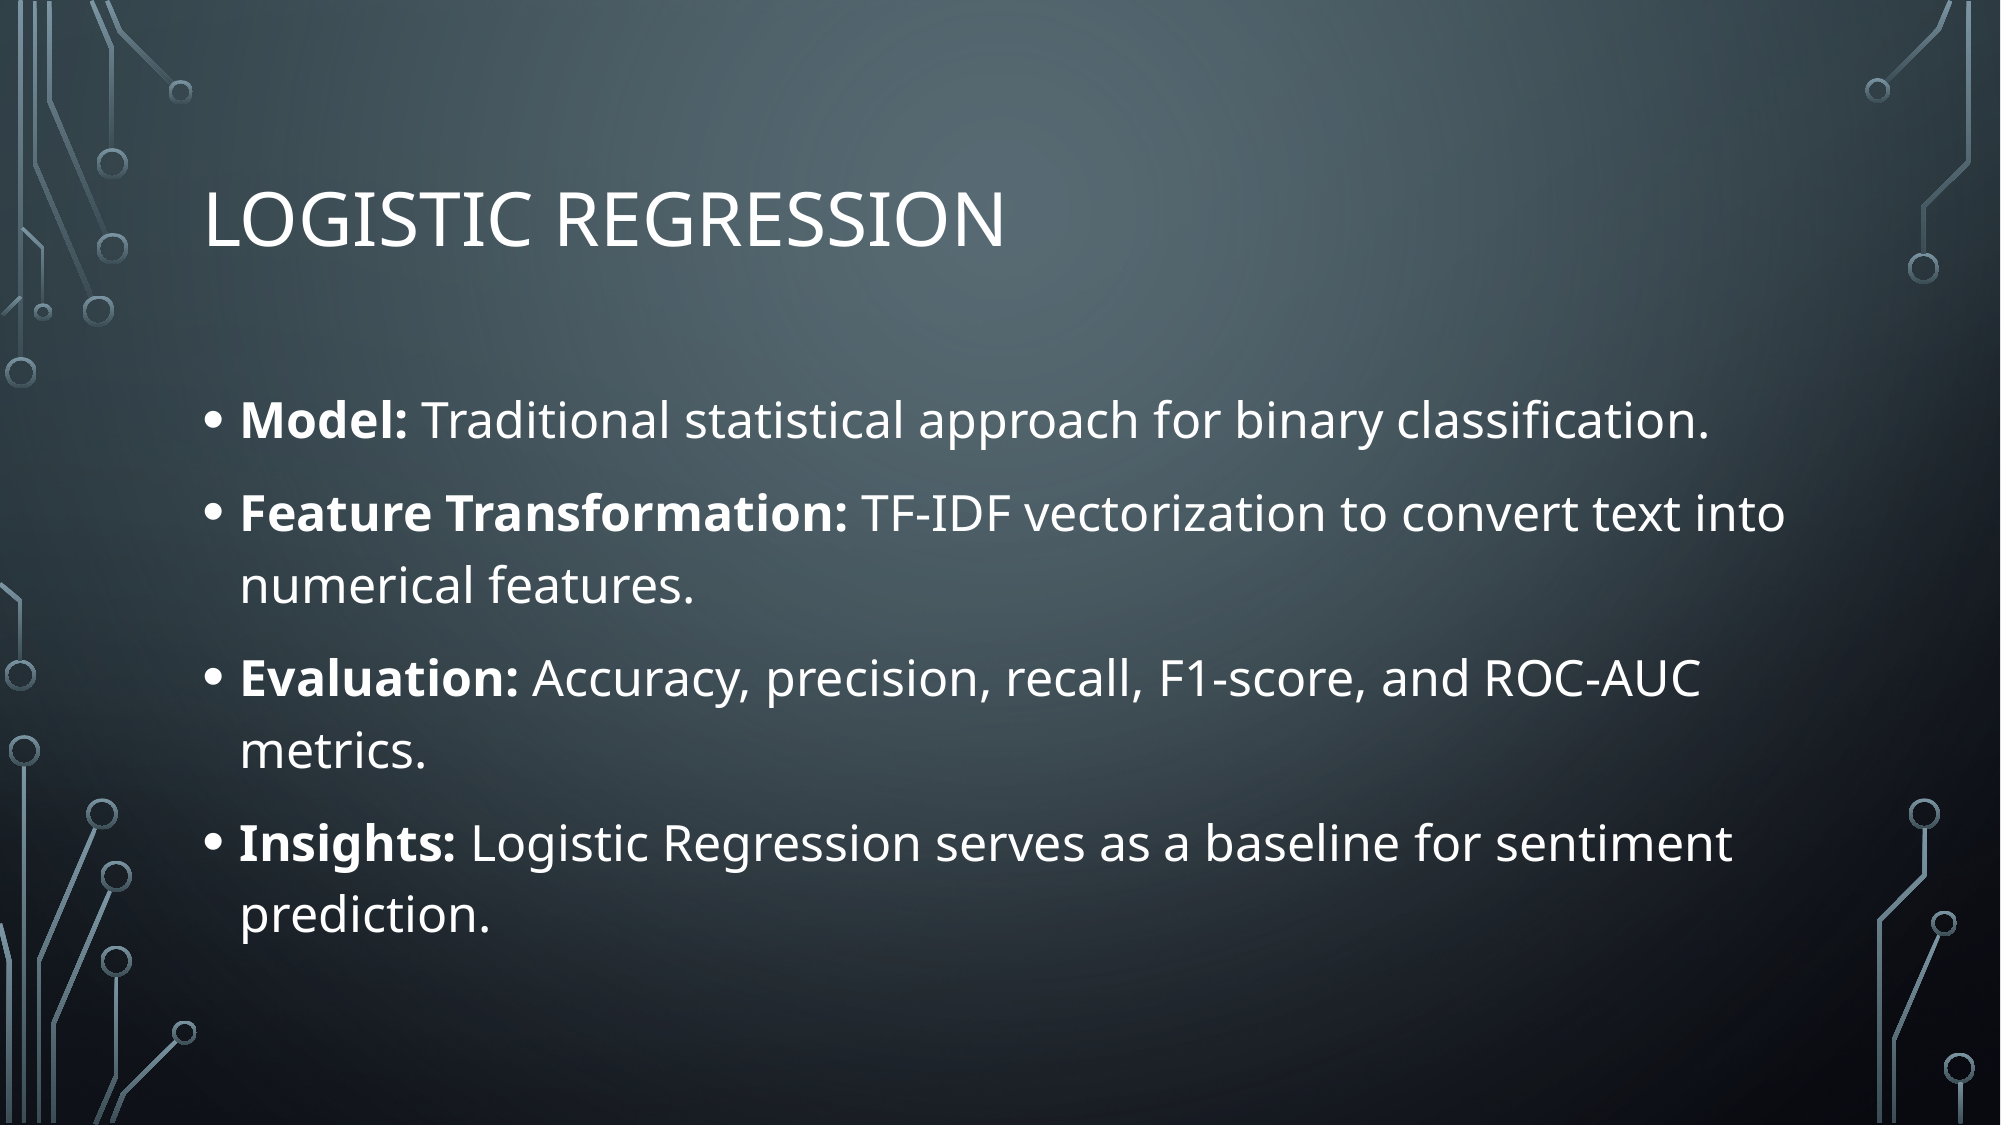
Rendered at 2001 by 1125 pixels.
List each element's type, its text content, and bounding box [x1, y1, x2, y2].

list Model: Traditional statistical approach for binary classification. Feature Transformation: TF-IDF vectorization to convert text into numerical features. Evaluation: Accuracy, precision, recall, F1-score, and ROC-AUC metrics. Insights: Logistic Regression serves as a baseline for sentiment prediction. [187, 369, 1813, 950]
title Logistic Regression [187, 101, 1813, 344]
